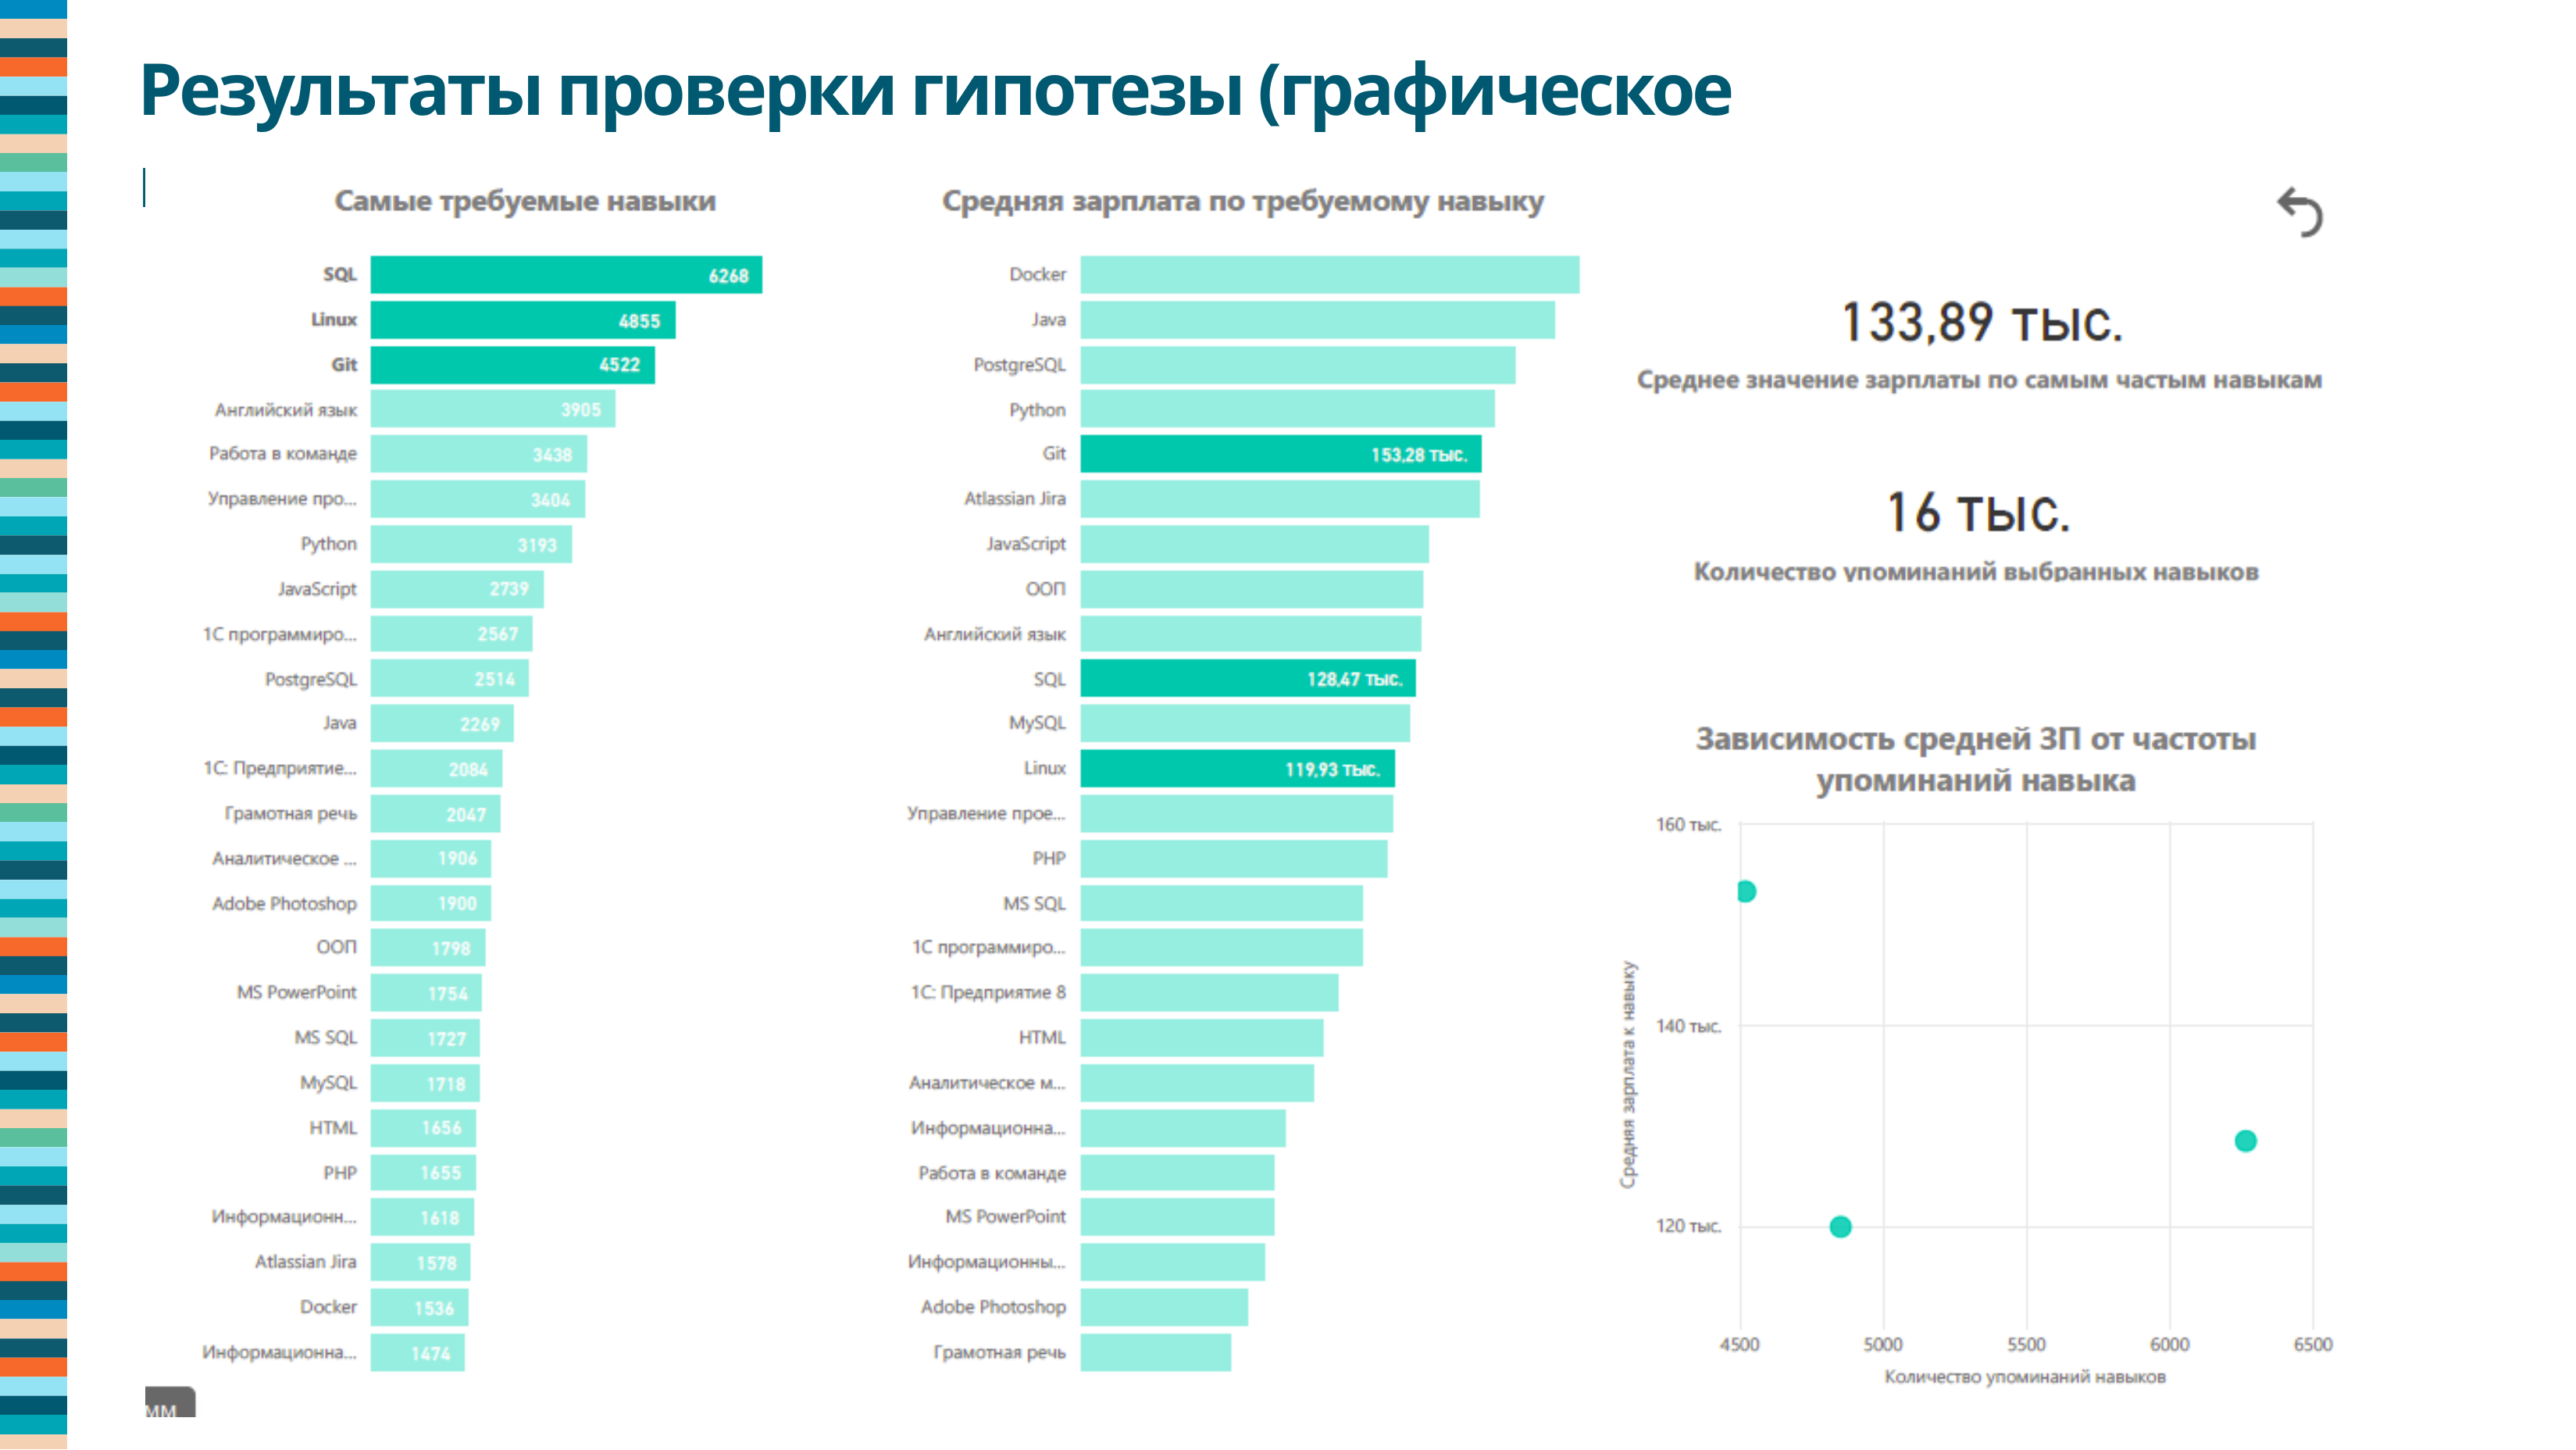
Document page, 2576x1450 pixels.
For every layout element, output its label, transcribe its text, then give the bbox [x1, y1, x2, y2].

text_box Результаты проверки гипотезы (графическое представление) [126, 32, 2314, 228]
picture [145, 155, 2358, 1418]
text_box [0, 0, 68, 1450]
